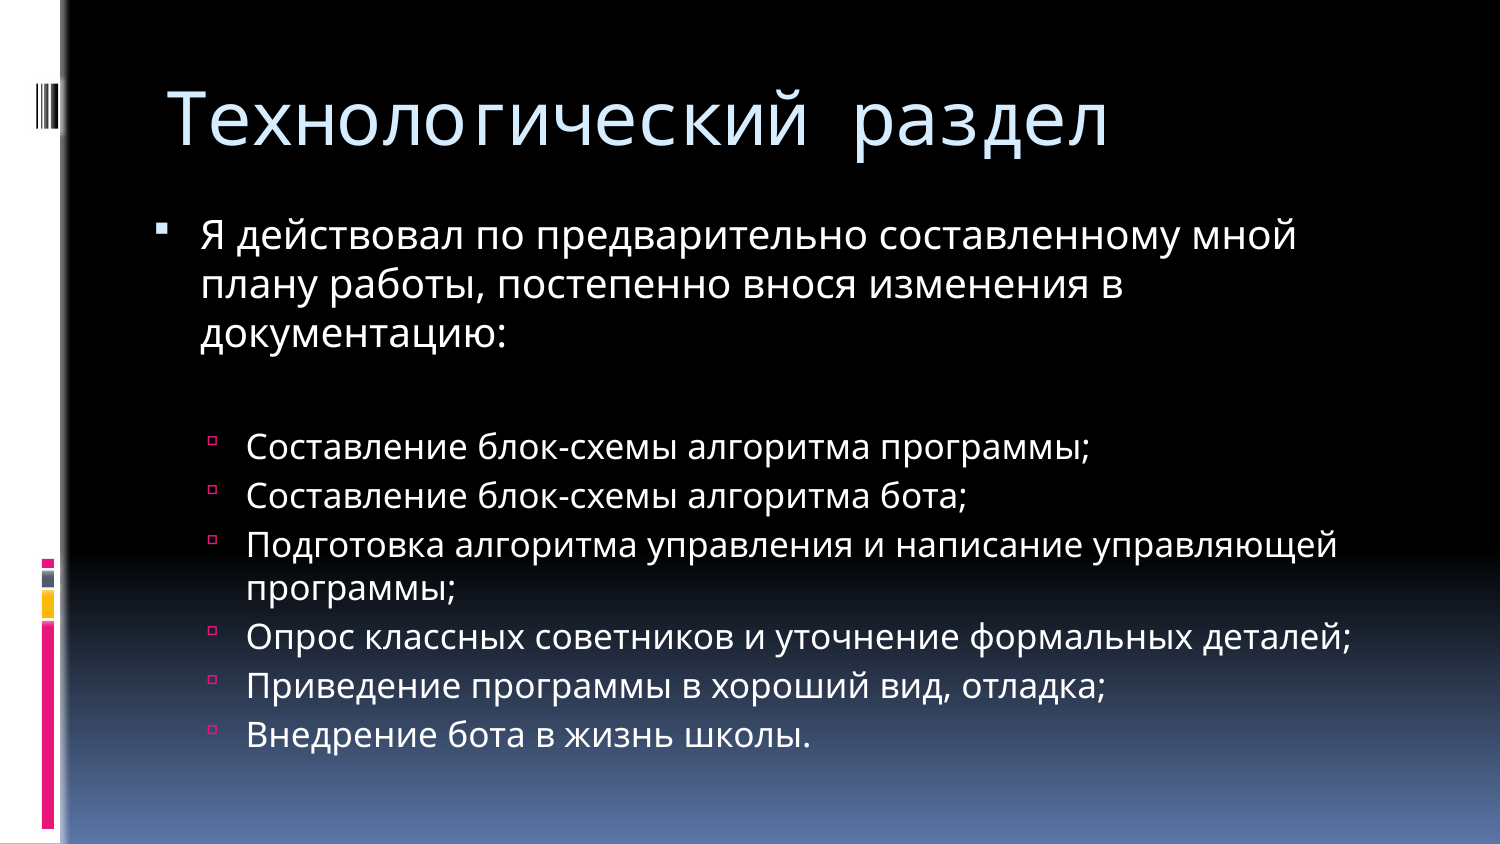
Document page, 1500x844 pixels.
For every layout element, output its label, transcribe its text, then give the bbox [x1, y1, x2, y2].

title Технологический раздел [150, 63, 1425, 176]
list Я действовал по предварительно составленному мной плану работы, постепенно внося изменения в документацию: Составление блок-схемы алгоритма программы; Составление блок-схемы алгоритма бота; Подготовка алгоритма управления и написание управляющей программы; Опрос классных советников и уточнение формальных деталей; Приведение программы в хороший вид, отладка; Внедрение бота в жизнь школы. [128, 202, 1428, 765]
